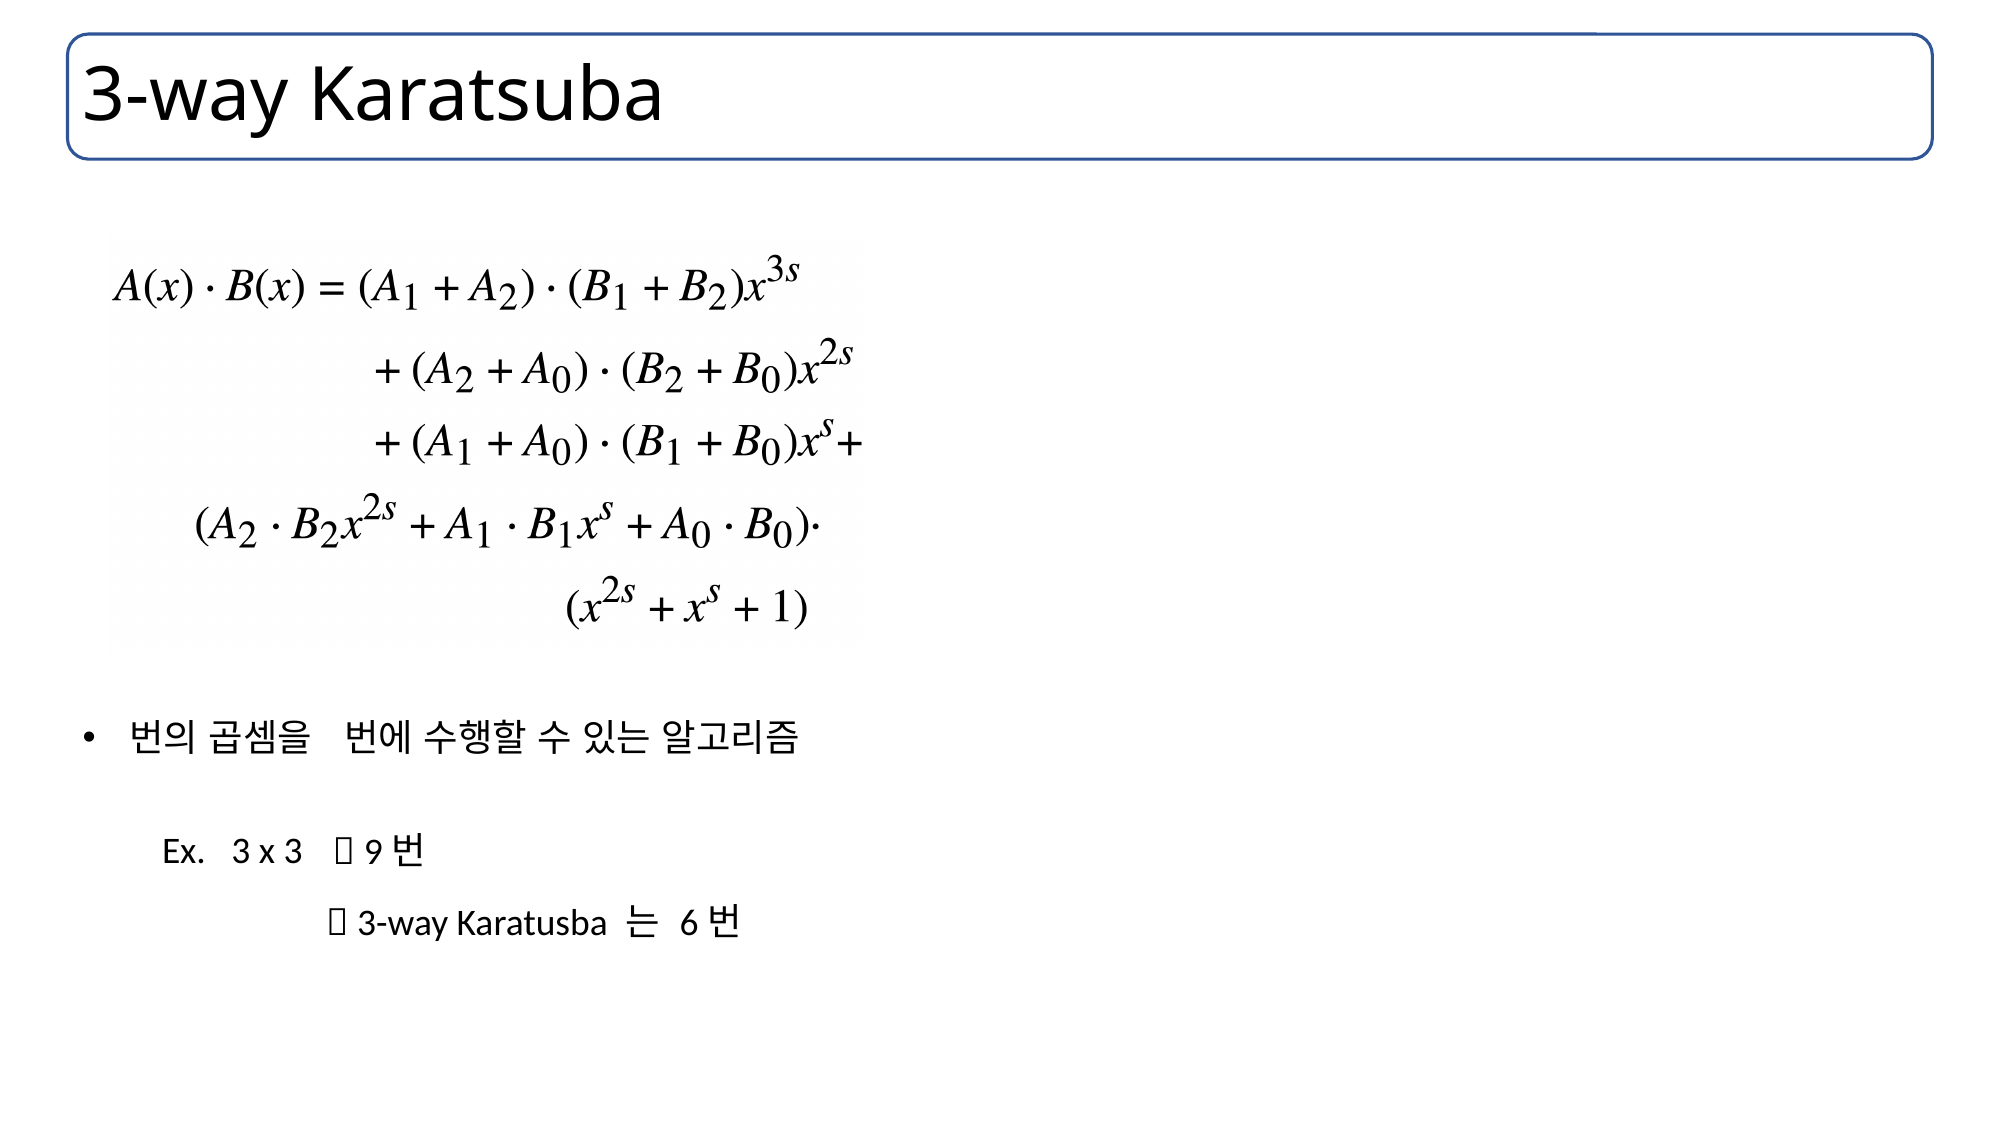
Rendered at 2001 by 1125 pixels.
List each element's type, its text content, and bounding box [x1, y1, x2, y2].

picture [107, 234, 871, 655]
text_box  3-way Karatusba 는 6번 [311, 890, 757, 951]
title 3-way Karatsuba [67, 34, 1933, 160]
text_box  9번 [317, 819, 442, 880]
text_box Ex. 3 x 3 [147, 818, 327, 879]
